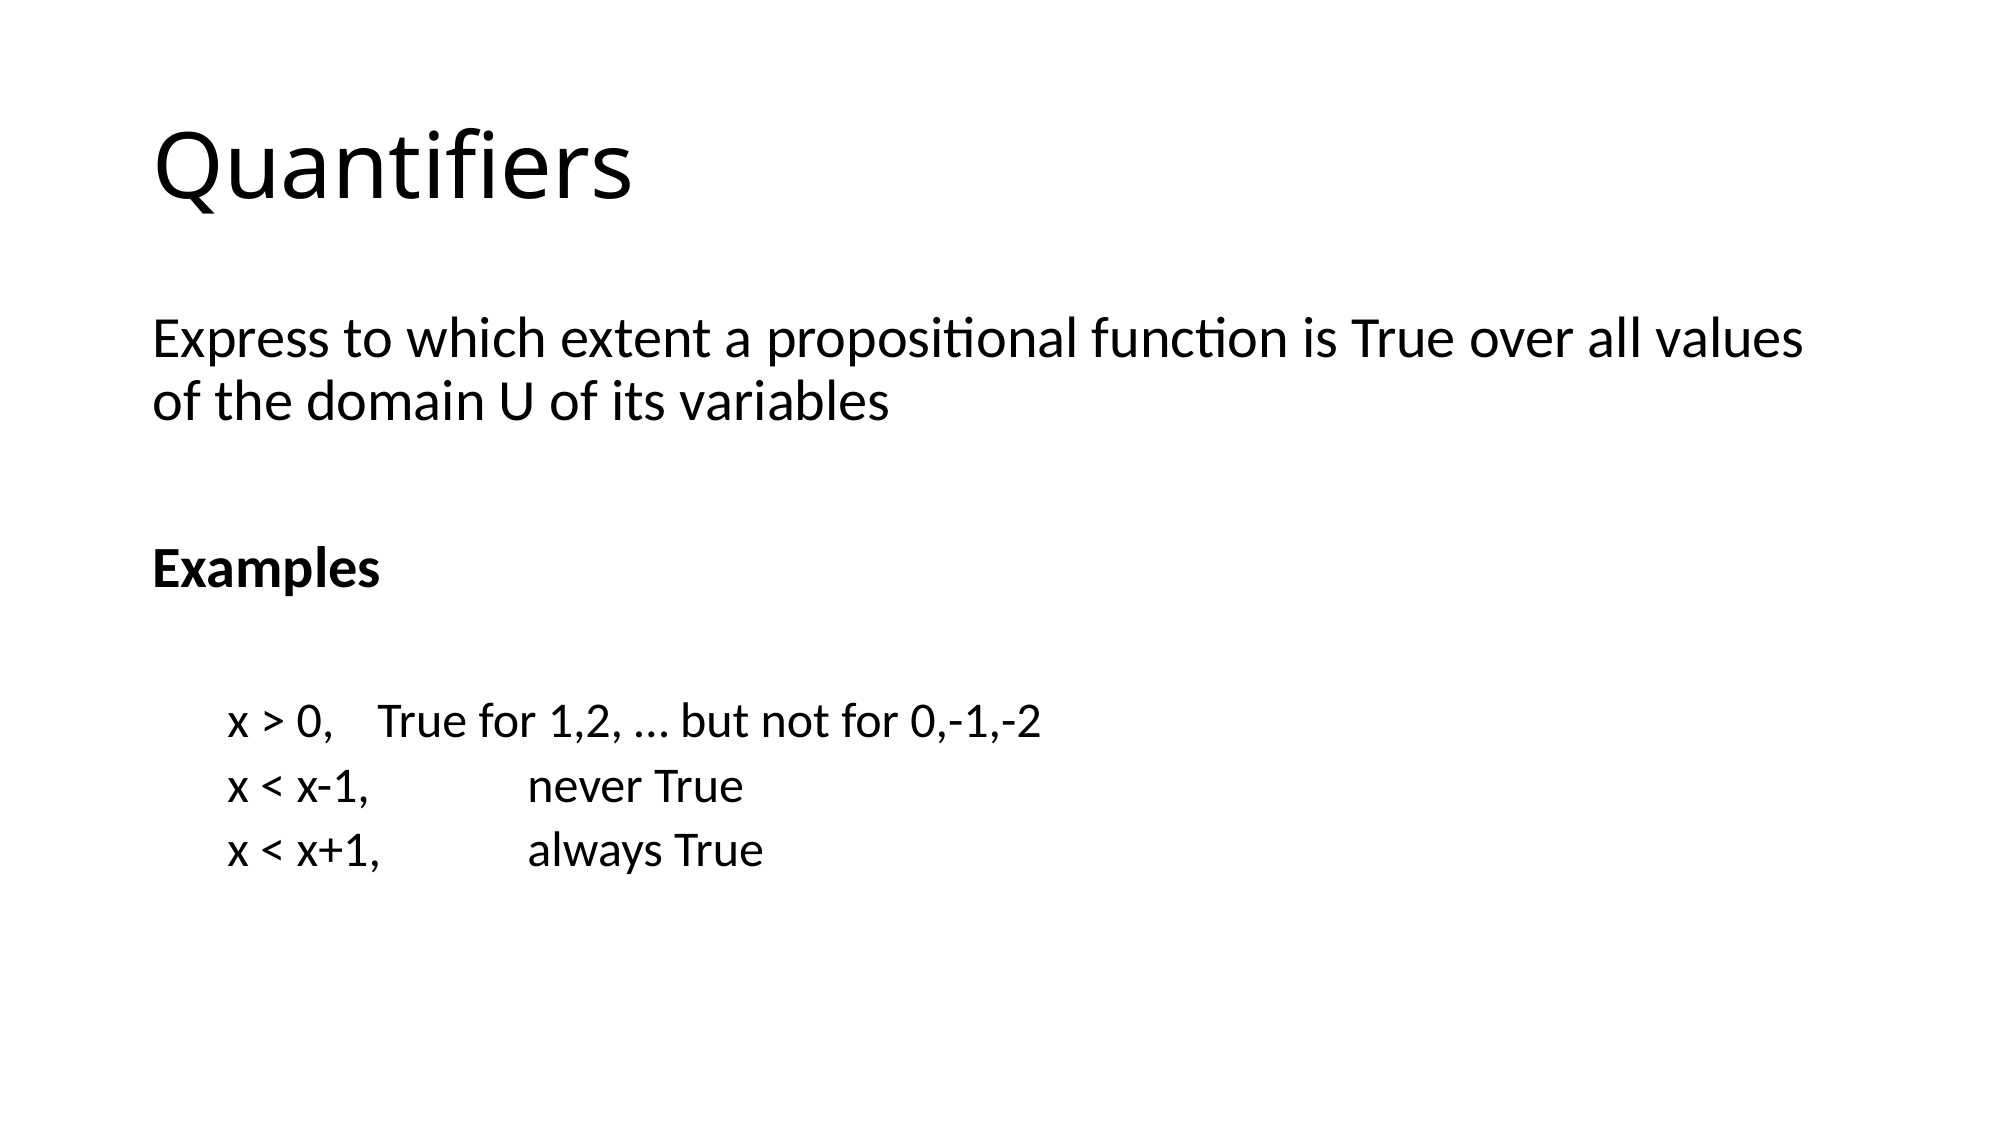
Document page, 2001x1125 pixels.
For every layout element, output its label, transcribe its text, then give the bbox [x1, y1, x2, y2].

list Express to which extent a propositional function is True over all values of the domain U of its variables Examples x > 0, True for 1,2, … but not for 0,-1,-2 x < x-1, never True x < x+1, always True [137, 299, 1863, 1014]
title Quantifiers [137, 59, 1863, 278]
